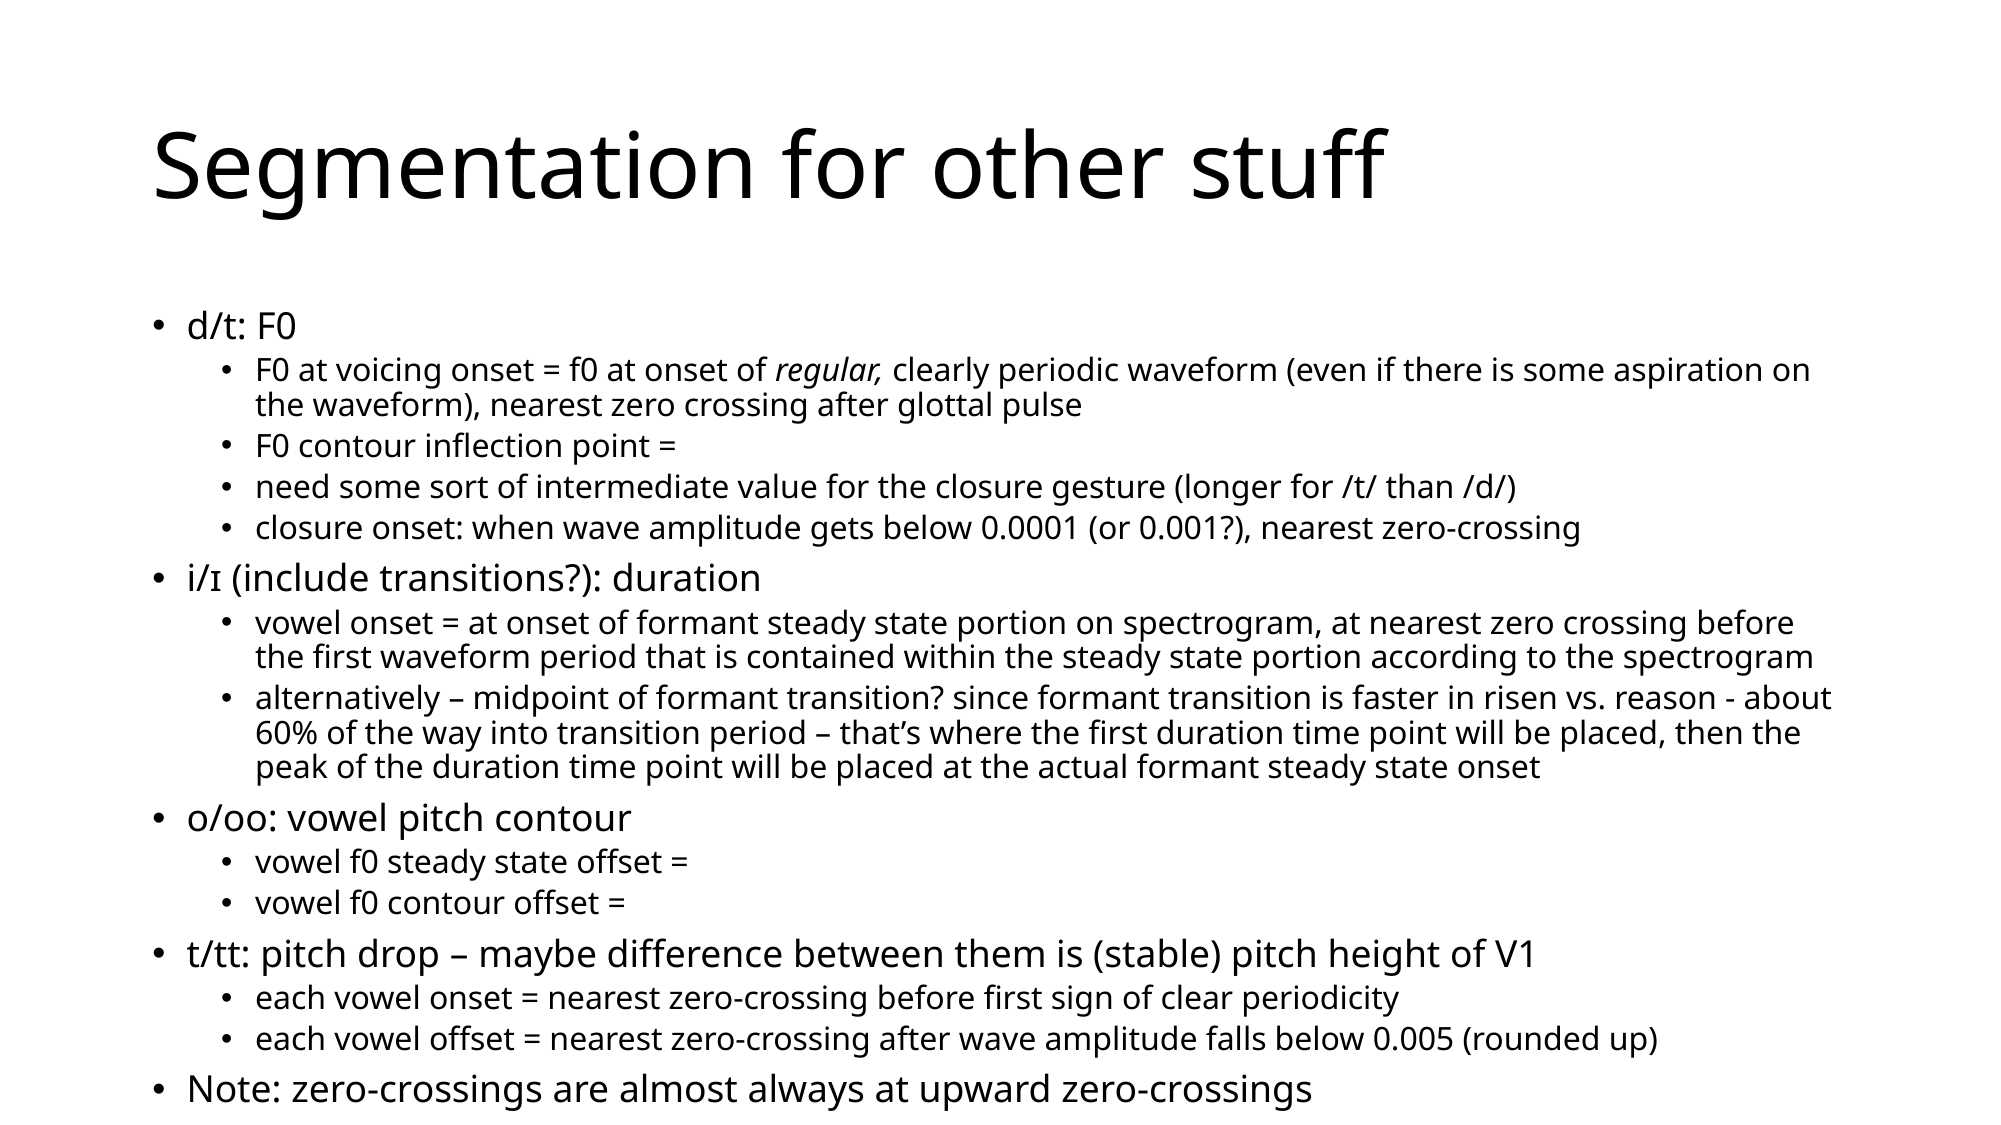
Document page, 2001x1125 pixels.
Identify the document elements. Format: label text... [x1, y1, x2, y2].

list d/t: F0 F0 at voicing onset = f0 at onset of regular, clearly periodic waveform (even if there is some aspiration on the waveform), nearest zero crossing after glottal pulse F0 contour inflection point = need some sort of intermediate value for the closure gesture (longer for /t/ than /d/) closure onset: when wave amplitude gets below 0.0001 (or 0.001?), nearest zero-crossing i/ɪ (include transitions?): duration vowel onset = at onset of formant steady state portion on spectrogram, at nearest zero crossing before the first waveform period that is contained within the steady state portion according to the spectrogram alternatively – midpoint of formant transition? since formant transition is faster in risen vs. reason - about 60% of the way into transition period – that’s where the first duration time point will be placed, then the peak of the duration time point will be placed at the actual formant steady state onset o/oo: vowel pitch contour vowel f0 steady state offset = vowel f0 contour offset = t/tt: pitch drop – maybe difference between them is (stable) pitch height of V1 each vowel onset = nearest zero-crossing before first sign of clear periodicity each vowel offset = nearest zero-crossing after wave amplitude falls below 0.005 (rounded up) Note: zero-crossings are almost always at upward zero-crossings [137, 299, 1863, 1125]
title Segmentation for other stuff [137, 59, 1863, 278]
